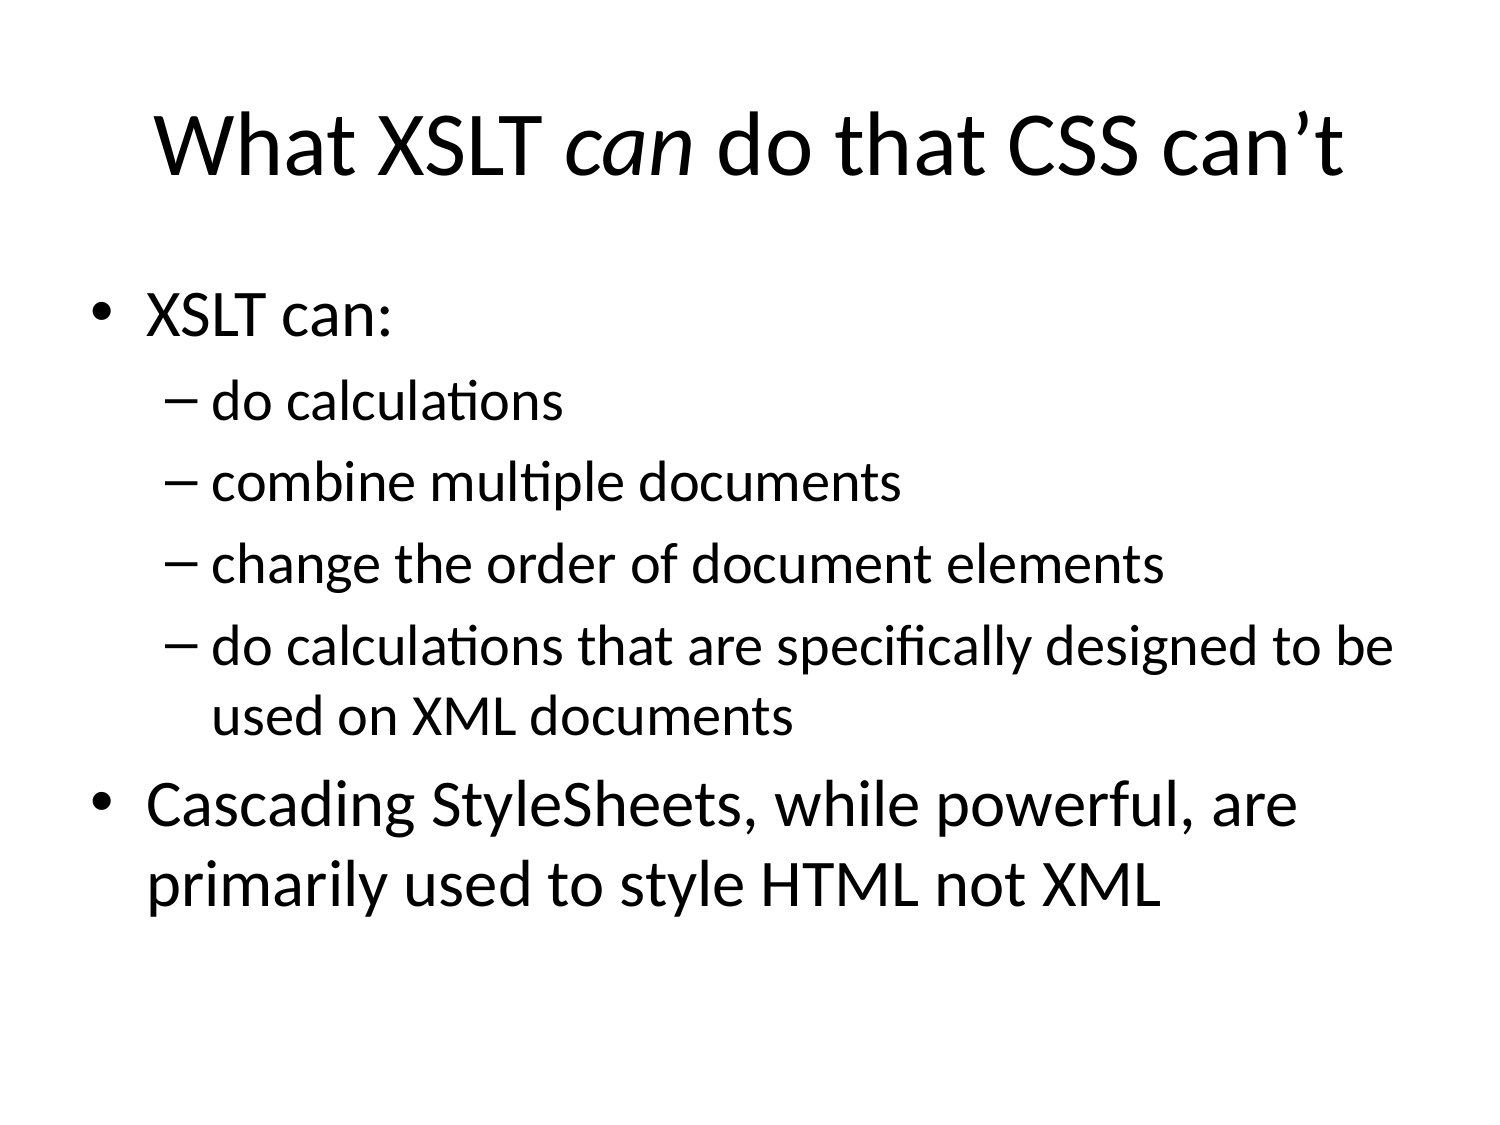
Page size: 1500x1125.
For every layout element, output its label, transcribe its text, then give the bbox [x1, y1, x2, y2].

title What XSLT can do that CSS can’t [75, 45, 1425, 233]
list XSLT can: do calculations combine multiple documents change the order of document elements do calculations that are specifically designed to be used on XML documents Cascading StyleSheets, while powerful, are primarily used to style HTML not XML [75, 262, 1425, 1005]
